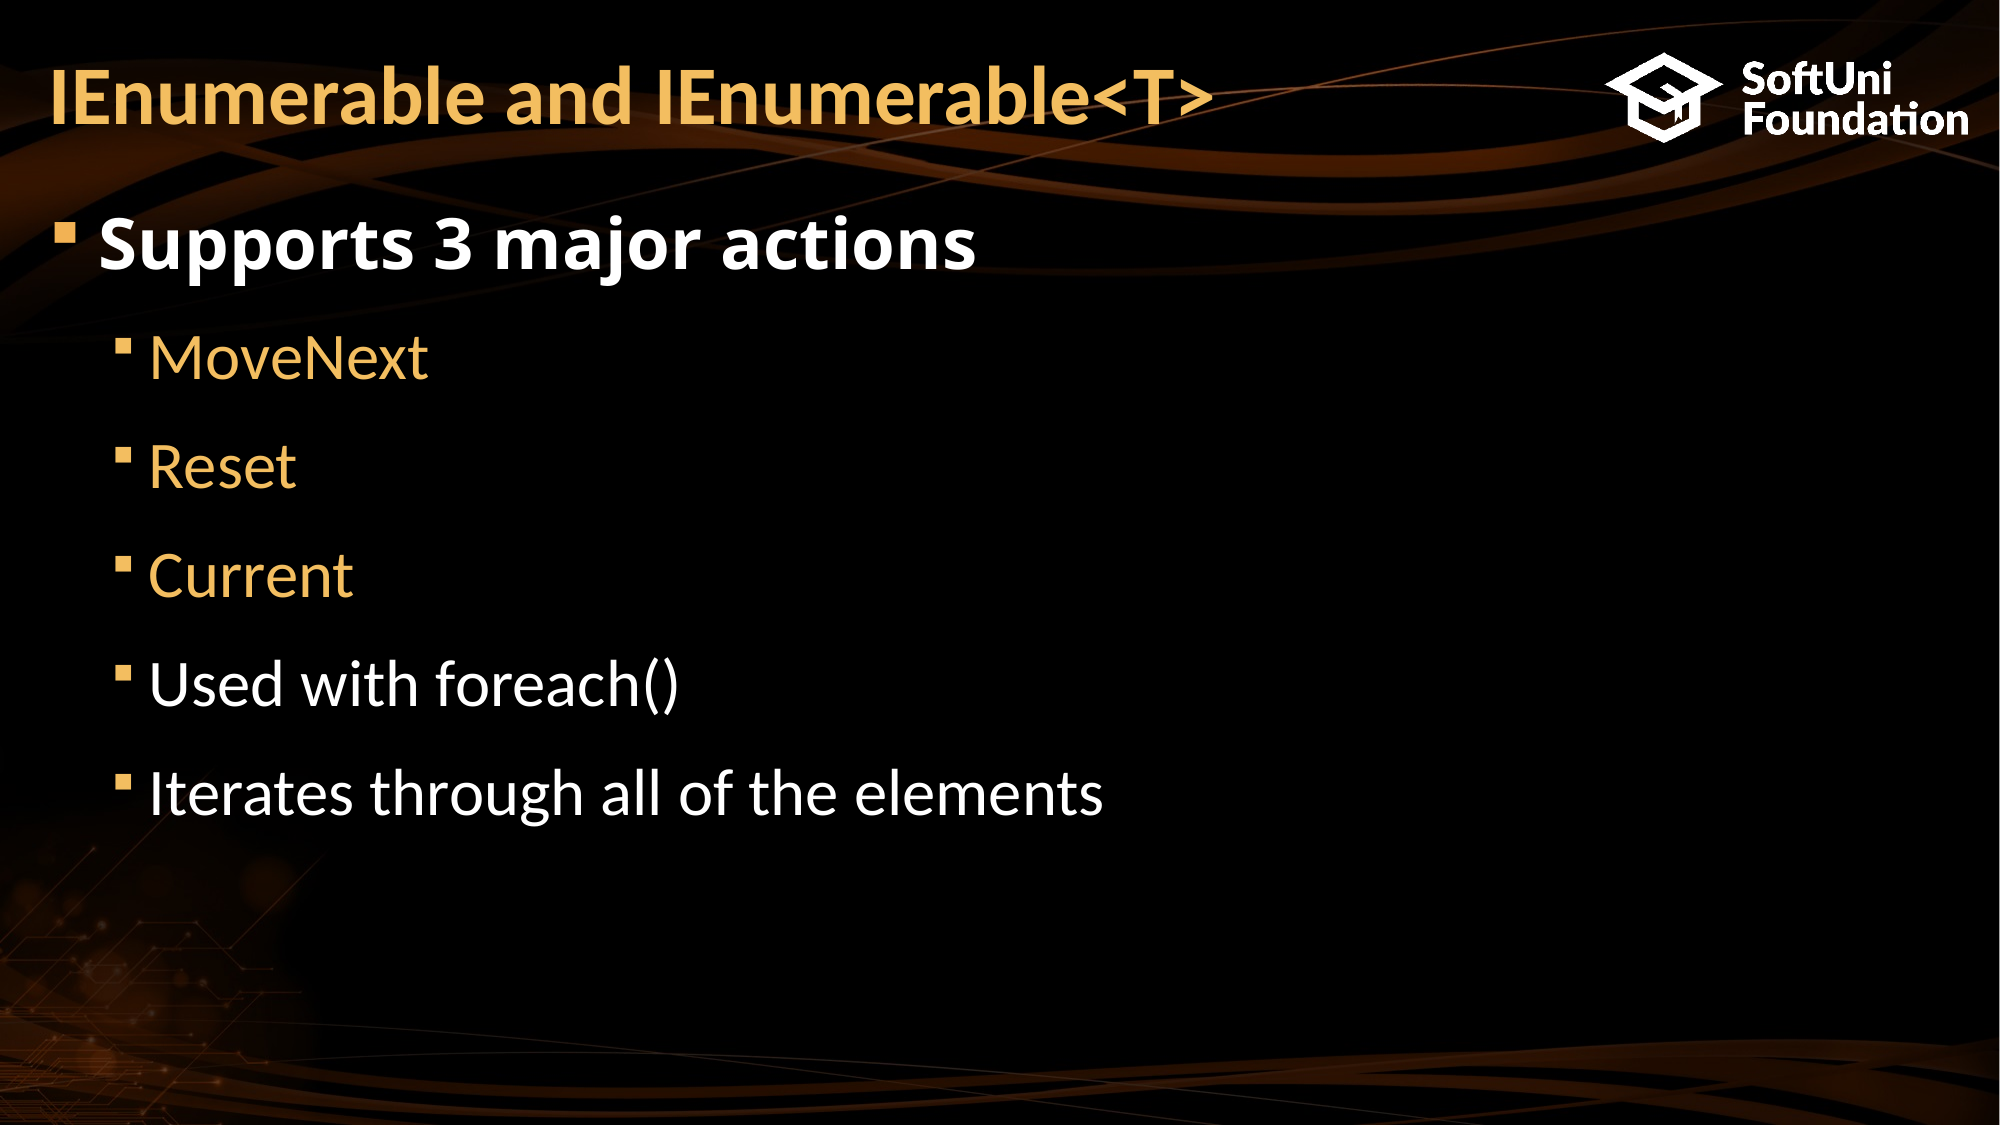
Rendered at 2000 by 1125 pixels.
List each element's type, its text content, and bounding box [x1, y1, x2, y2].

list Supports 3 major actions MoveNext Reset Current Used with foreach() Iterates through all of the elements [31, 188, 1968, 1103]
title IEnumerable and IEnumerable<T> [30, 6, 1602, 189]
picture [0, 0, 2000, 1125]
